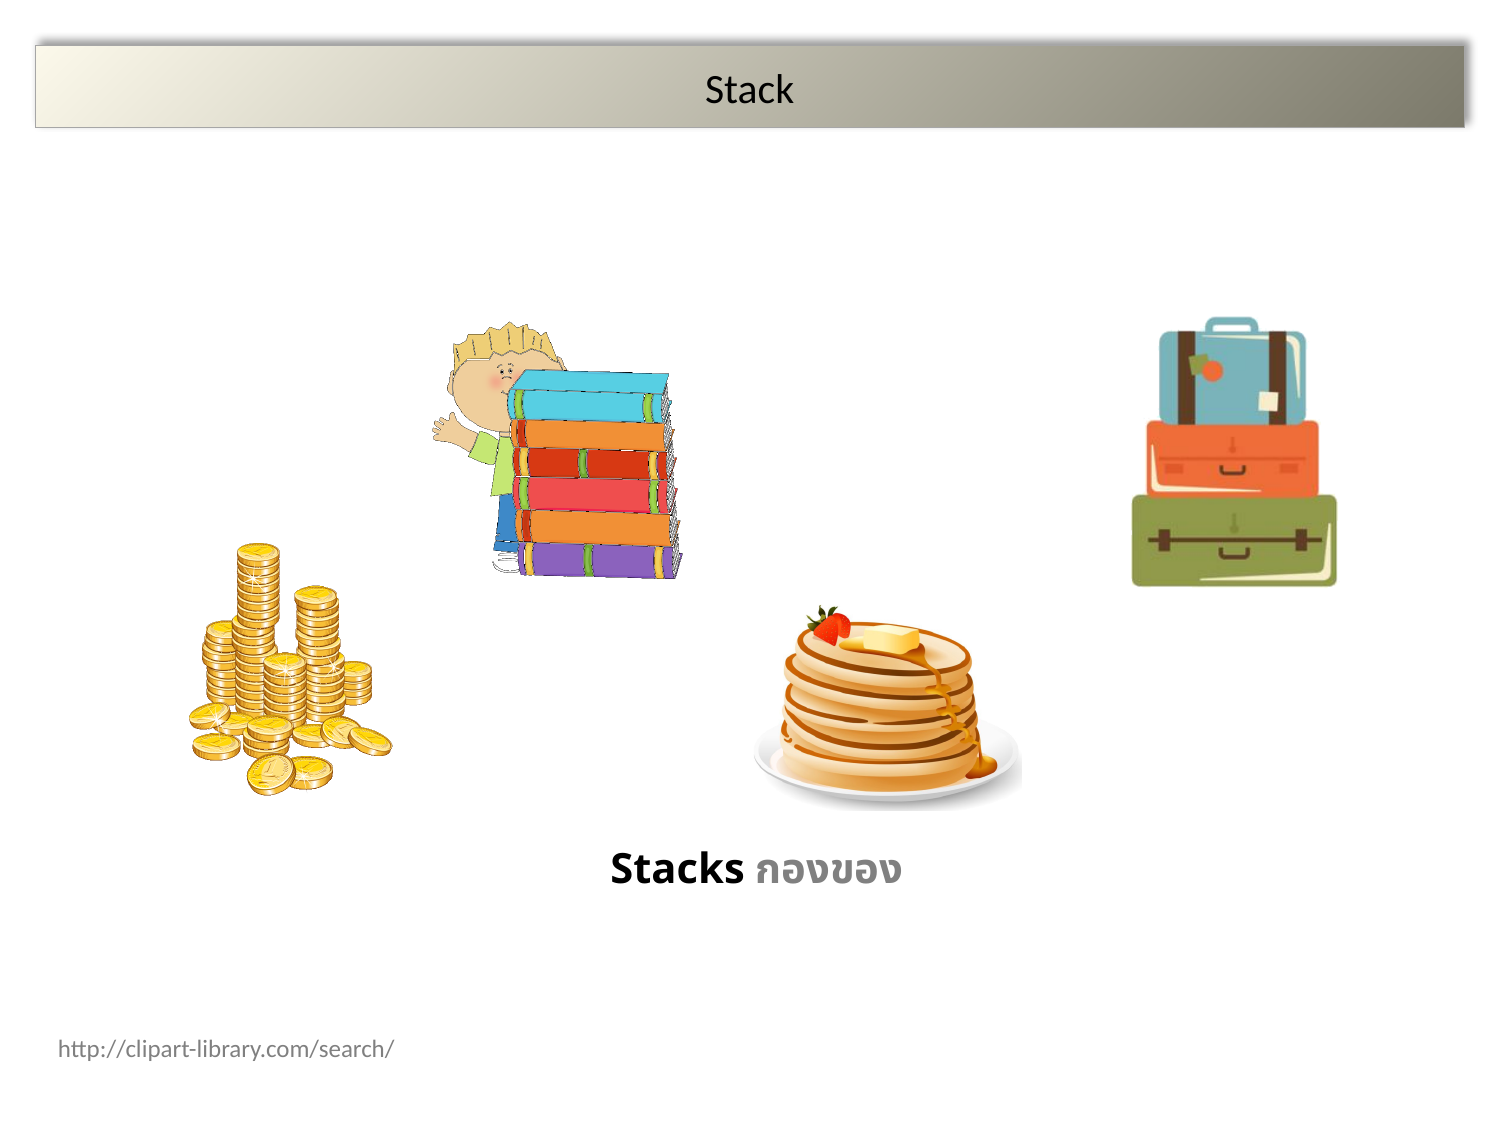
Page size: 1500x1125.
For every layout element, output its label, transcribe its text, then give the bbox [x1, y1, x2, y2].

text_box http://clipart-library.com/search/ [43, 1025, 411, 1070]
picture [1094, 314, 1373, 593]
title Stack [35, 45, 1465, 128]
picture [430, 319, 684, 580]
picture [749, 603, 1023, 811]
text_box Stacks กองของ [537, 834, 999, 899]
picture [184, 538, 396, 799]
